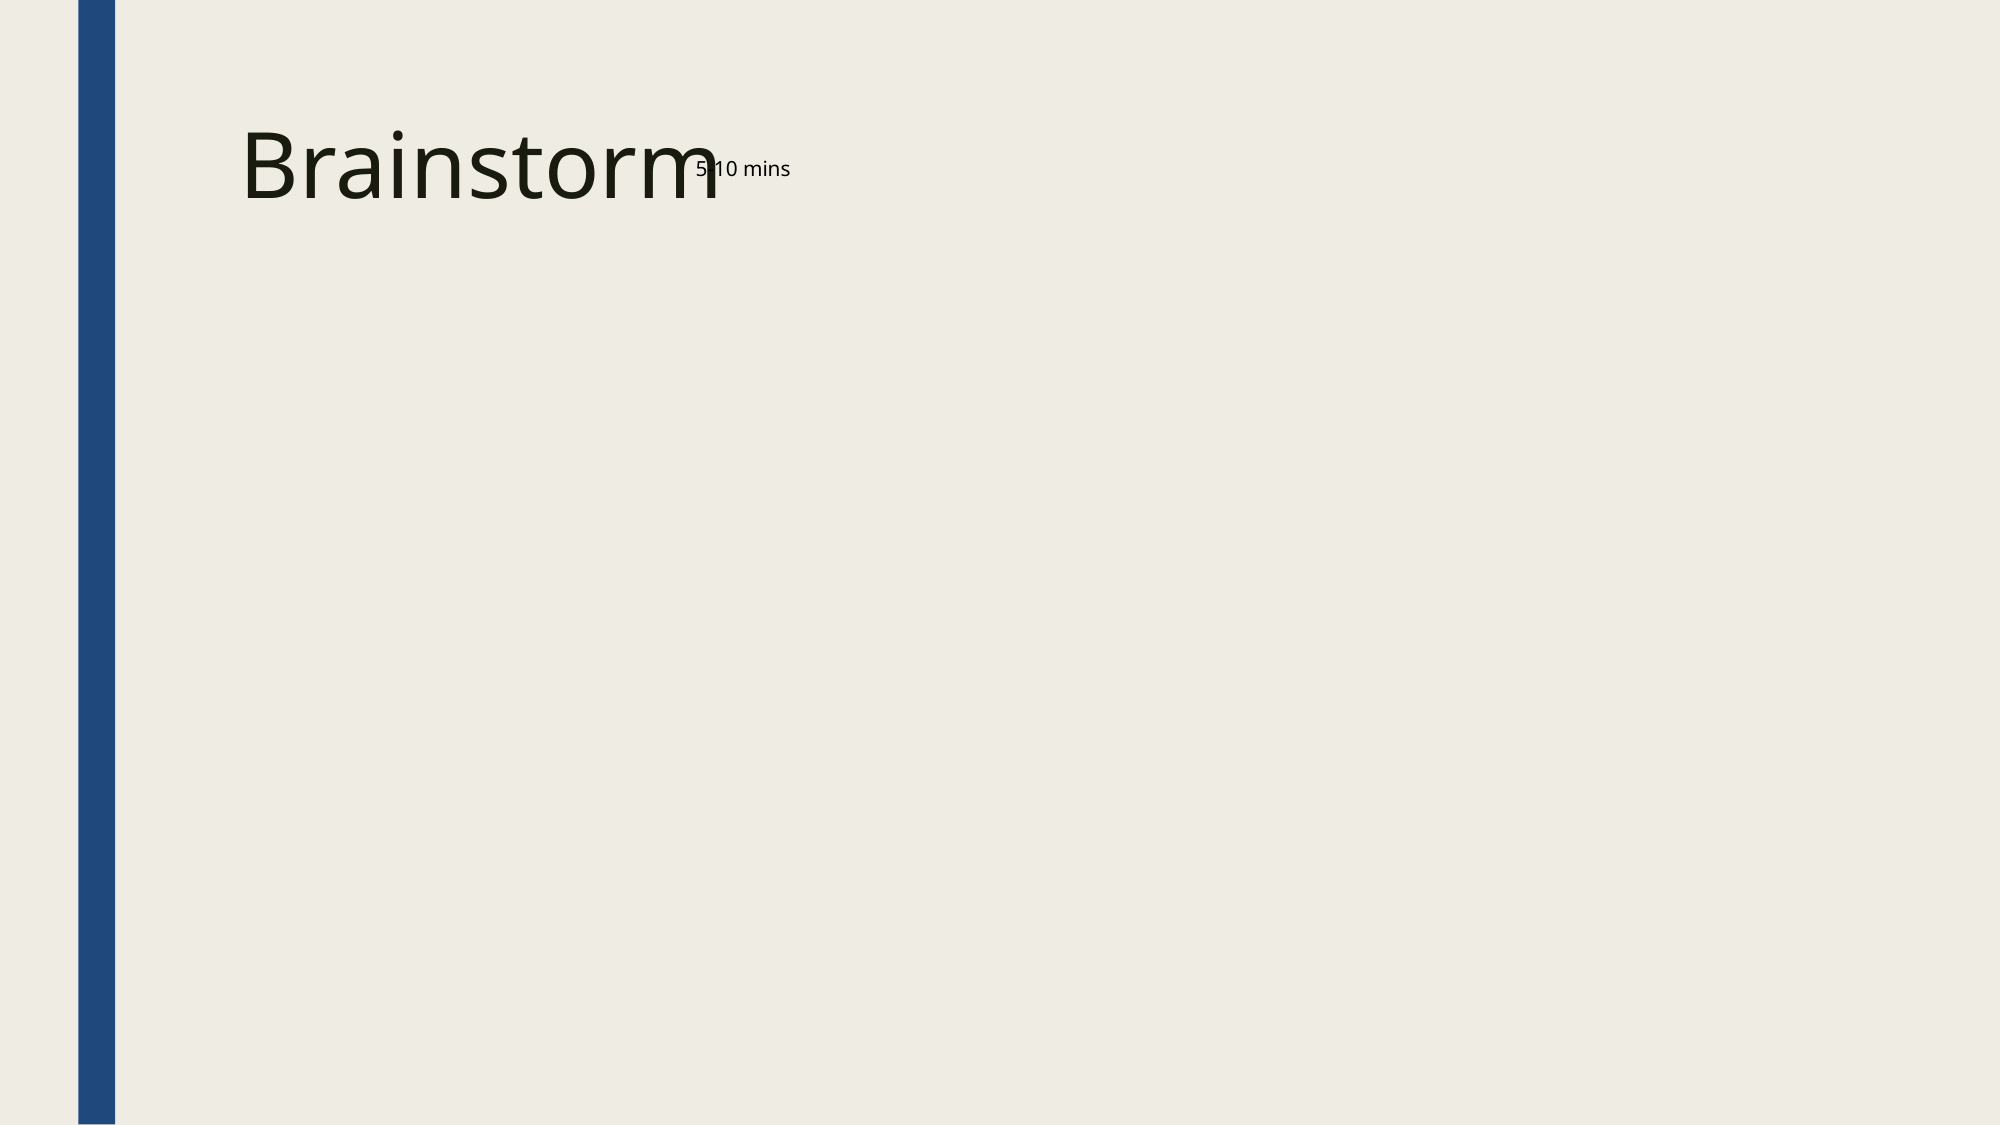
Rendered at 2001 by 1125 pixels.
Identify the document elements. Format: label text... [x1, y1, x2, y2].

text_box Brainstorm [225, 112, 1800, 356]
text_box 5-10 mins [680, 148, 816, 188]
